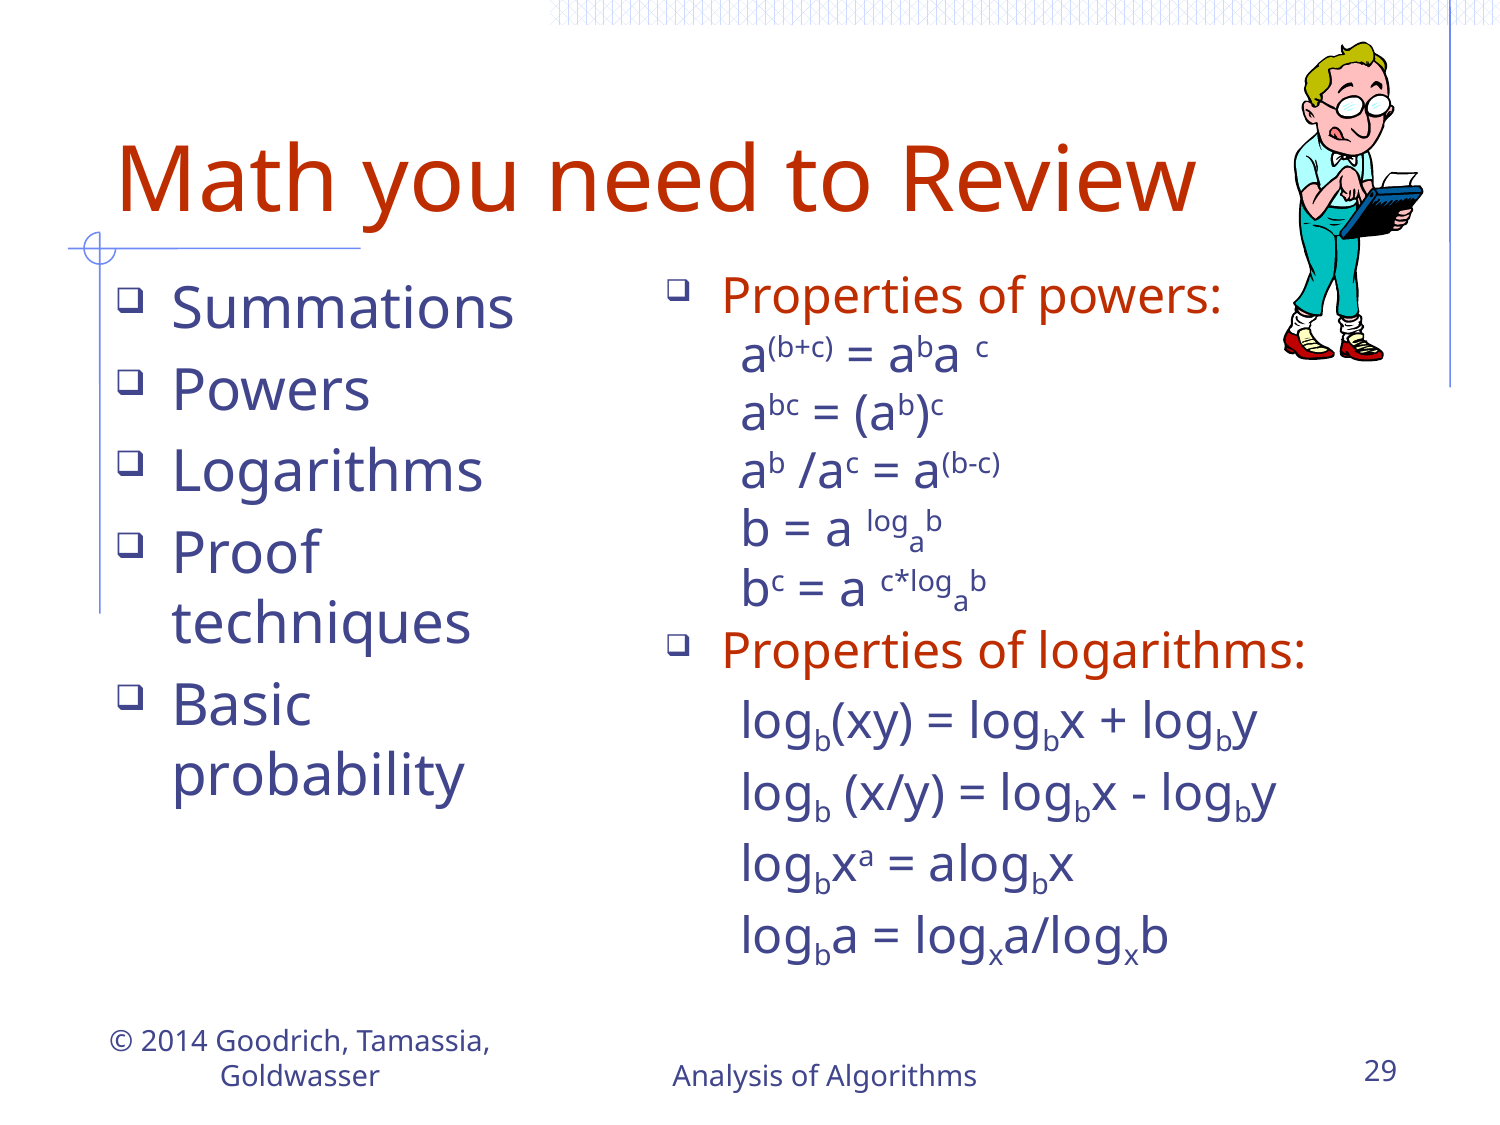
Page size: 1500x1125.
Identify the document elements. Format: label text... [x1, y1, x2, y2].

footer Analysis of Algorithms [587, 1024, 1063, 1101]
list Properties of powers: a(b+c) = aba c abc = (ab)c ab /ac = a(b-c) b = a logab bc = a c*logab Properties of logarithms: logb(xy) = logbx + logby logb (x/y) = logbx - logby logbxa = alogbx logba = logxa/logxb [650, 262, 1363, 1038]
slide_number 29 [1099, 1024, 1413, 1101]
title Math you need to Review [99, 50, 1276, 238]
list Summations Powers Logarithms Proof techniques Basic probability [99, 262, 625, 988]
slide_number © 2014 Goodrich, Tamassia, Goldwasser [12, 1024, 587, 1101]
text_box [1281, 37, 1426, 363]
